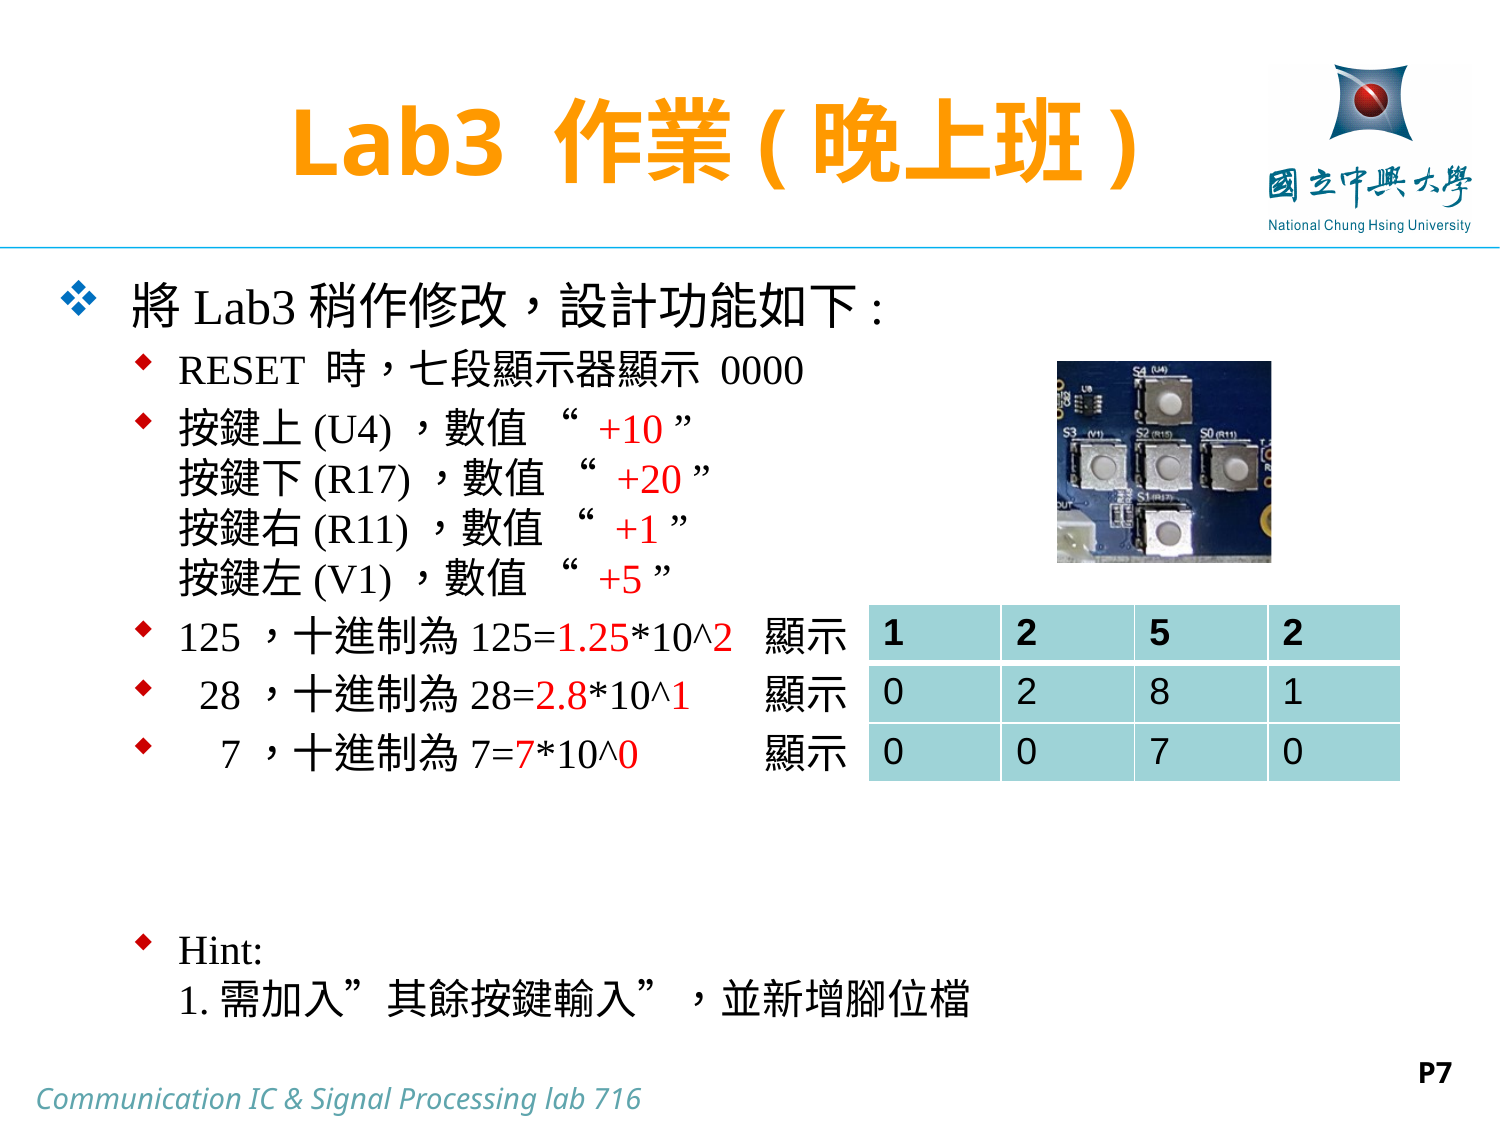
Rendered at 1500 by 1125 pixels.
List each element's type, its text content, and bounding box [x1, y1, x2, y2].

list 將Lab3稍作修改，設計功能如下: RESET 時，七段顯示器顯示 0000 按鍵上(U4)，數值 “ +10 ” 按鍵下(R17)，數值 “ +20 ” 按鍵右(R11)，數值 “ +1 ” 按鍵左(V1)，數值 “ +5 ” 125，十進制為125=1.25*10^2 顯示 28，十進制為28=2.8*10^1 顯示 7，十進制為7=7*10^0 顯示 Hint: 1.需加入”其餘按鍵輸入”，並新增腳位檔 [41, 267, 1447, 1005]
table_header 2 [1002, 605, 1134, 660]
table_cell 8 [1135, 666, 1267, 722]
table_header 2 [1269, 605, 1400, 660]
table_header 1 [869, 605, 1000, 660]
picture [1057, 361, 1272, 563]
picture [1353, 64, 1472, 233]
table_cell 0 [1002, 724, 1134, 781]
table_cell 0 [869, 724, 1000, 781]
table_cell 0 [1269, 724, 1400, 781]
table_cell 7 [1135, 724, 1267, 781]
title Lab3 作業(晚上班) [75, 45, 1353, 233]
table_cell 2 [1002, 666, 1134, 722]
table_header 5 [1135, 605, 1267, 660]
table_cell 0 [869, 666, 1000, 722]
table_cell 1 [1269, 666, 1400, 722]
